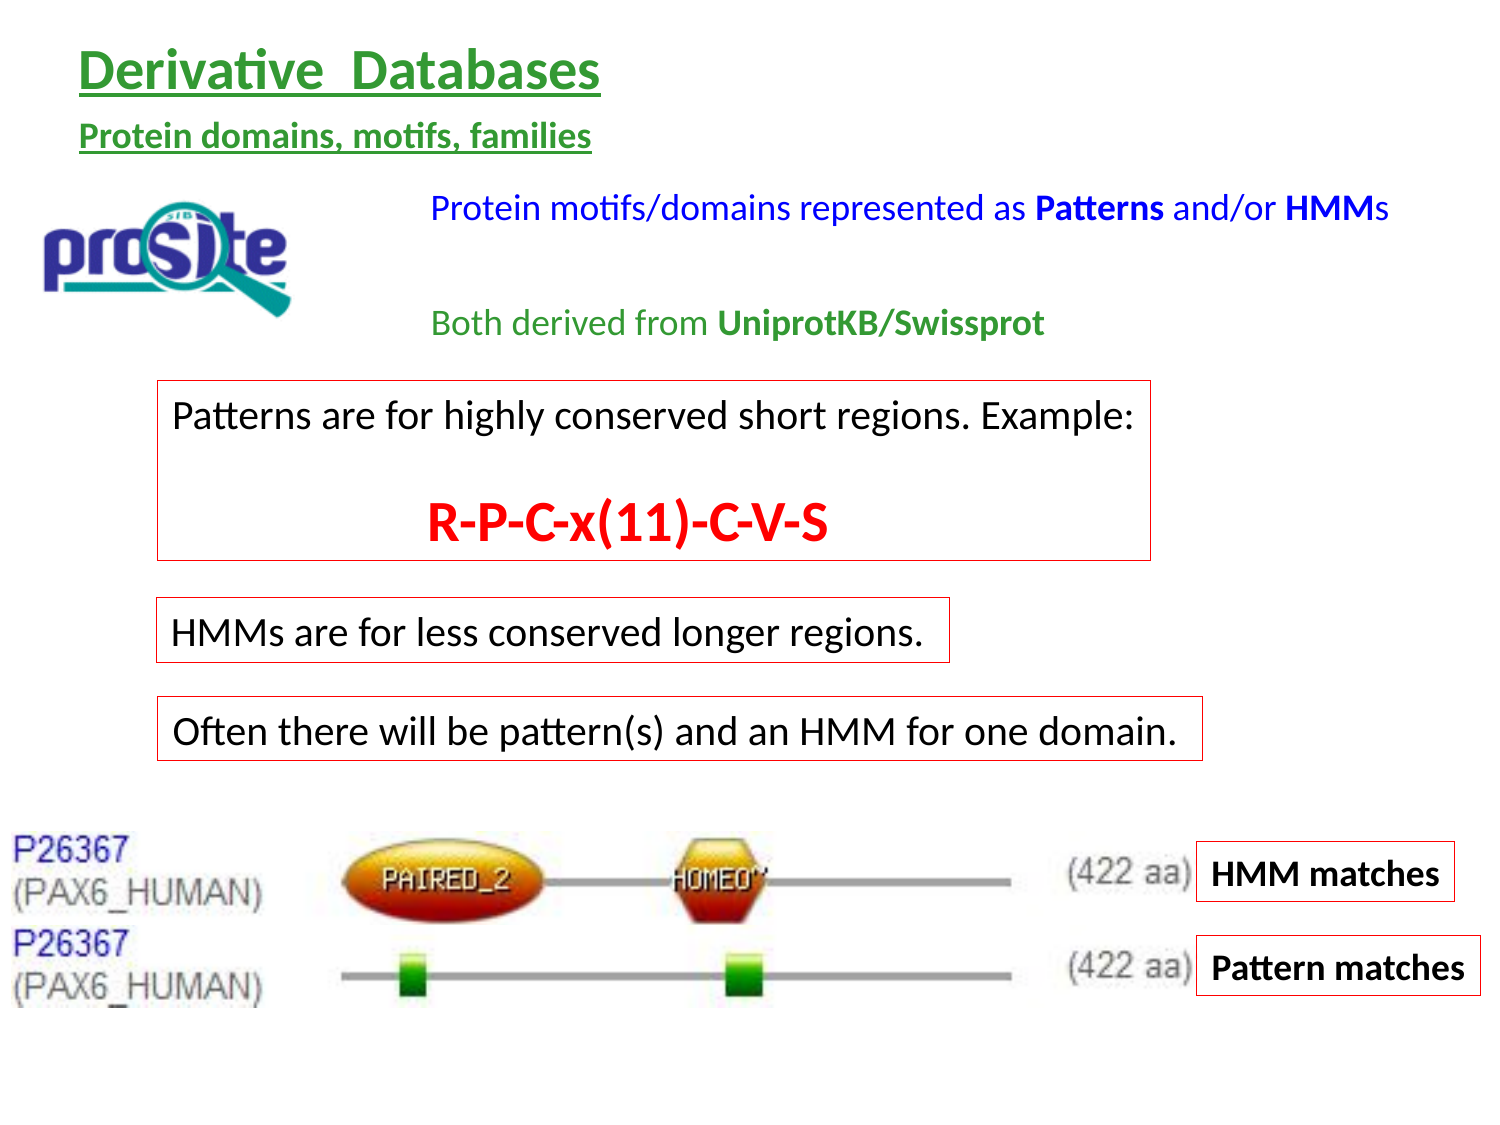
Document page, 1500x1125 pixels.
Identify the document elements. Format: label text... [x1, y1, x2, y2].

text_box Protein motifs/domains represented as Patterns and/or HMMs [415, 175, 1405, 236]
text_box Protein domains, motifs, families [64, 109, 621, 164]
text_box Often there will be pattern(s) and an HMM for one domain. [157, 696, 1203, 761]
text_box HMM matches [1205, 841, 1455, 902]
picture [11, 831, 1201, 1009]
text_box Patterns are for highly conserved short regions. Example: R-P-C-x(11)-C-V-S [157, 380, 1151, 561]
picture [15, 187, 309, 329]
text_box Pattern matches [1202, 935, 1481, 996]
text_box HMMs are for less conserved longer regions. [156, 597, 950, 663]
text_box Derivative Databases [64, 23, 668, 109]
text_box Both derived from UniprotKB/Swissprot [416, 290, 1061, 351]
